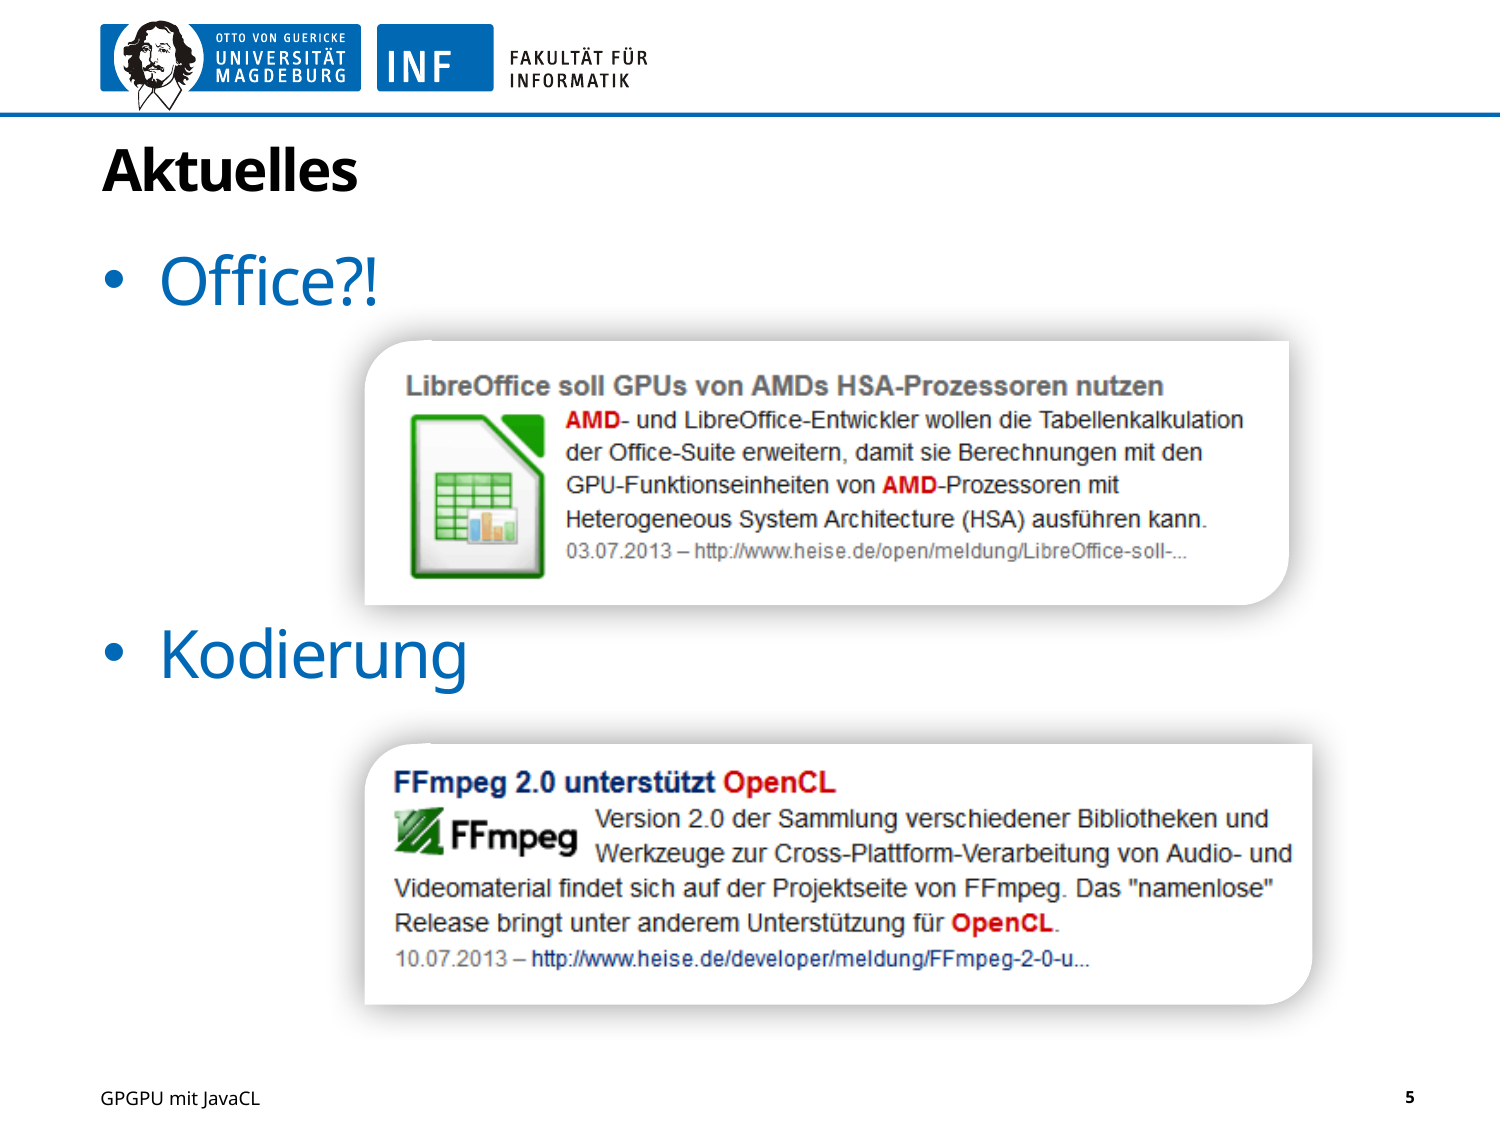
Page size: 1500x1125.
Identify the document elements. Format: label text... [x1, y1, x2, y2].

title Aktuelles [87, 125, 1426, 218]
picture [371, 751, 1306, 998]
picture [371, 348, 1282, 599]
list Office?! Kodierung [87, 230, 1425, 1035]
